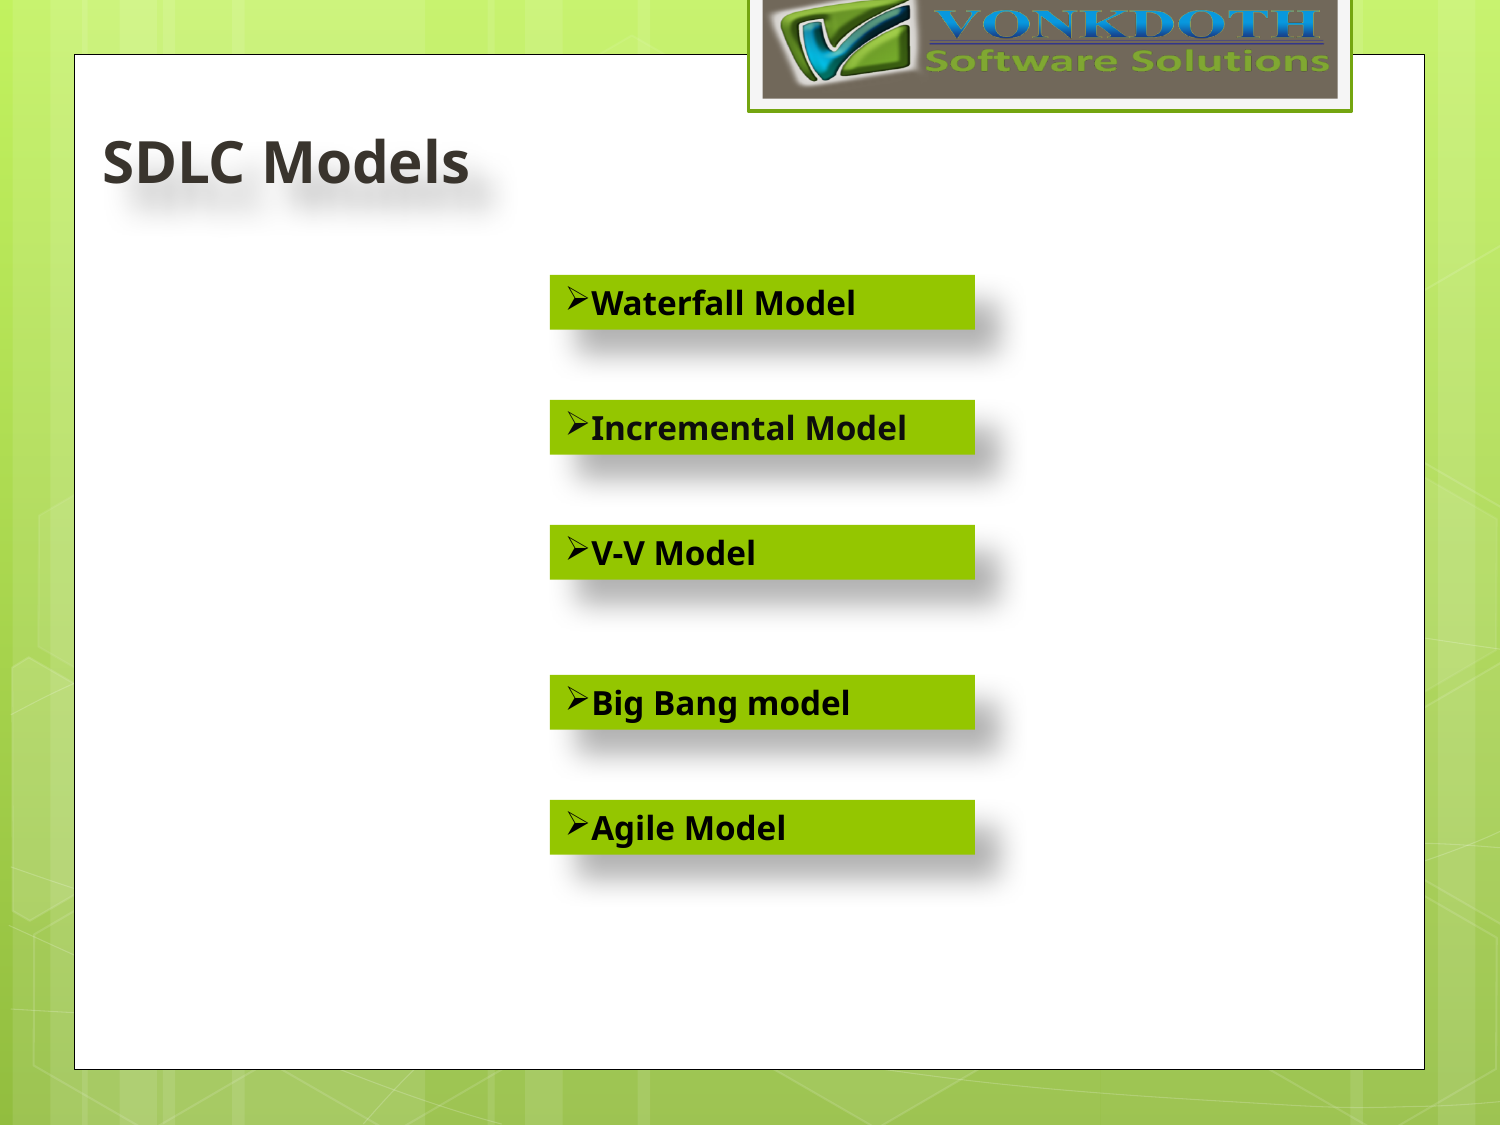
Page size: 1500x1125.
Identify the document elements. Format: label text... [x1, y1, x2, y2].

text_box Agile Model [549, 799, 975, 855]
picture [759, 0, 1330, 103]
text_box Incremental Model [549, 399, 975, 455]
text_box Waterfall Model [549, 274, 975, 330]
text_box SDLC Models [87, 99, 1430, 273]
text_box V-V Model [549, 524, 975, 580]
text_box Big Bang model [549, 674, 975, 730]
